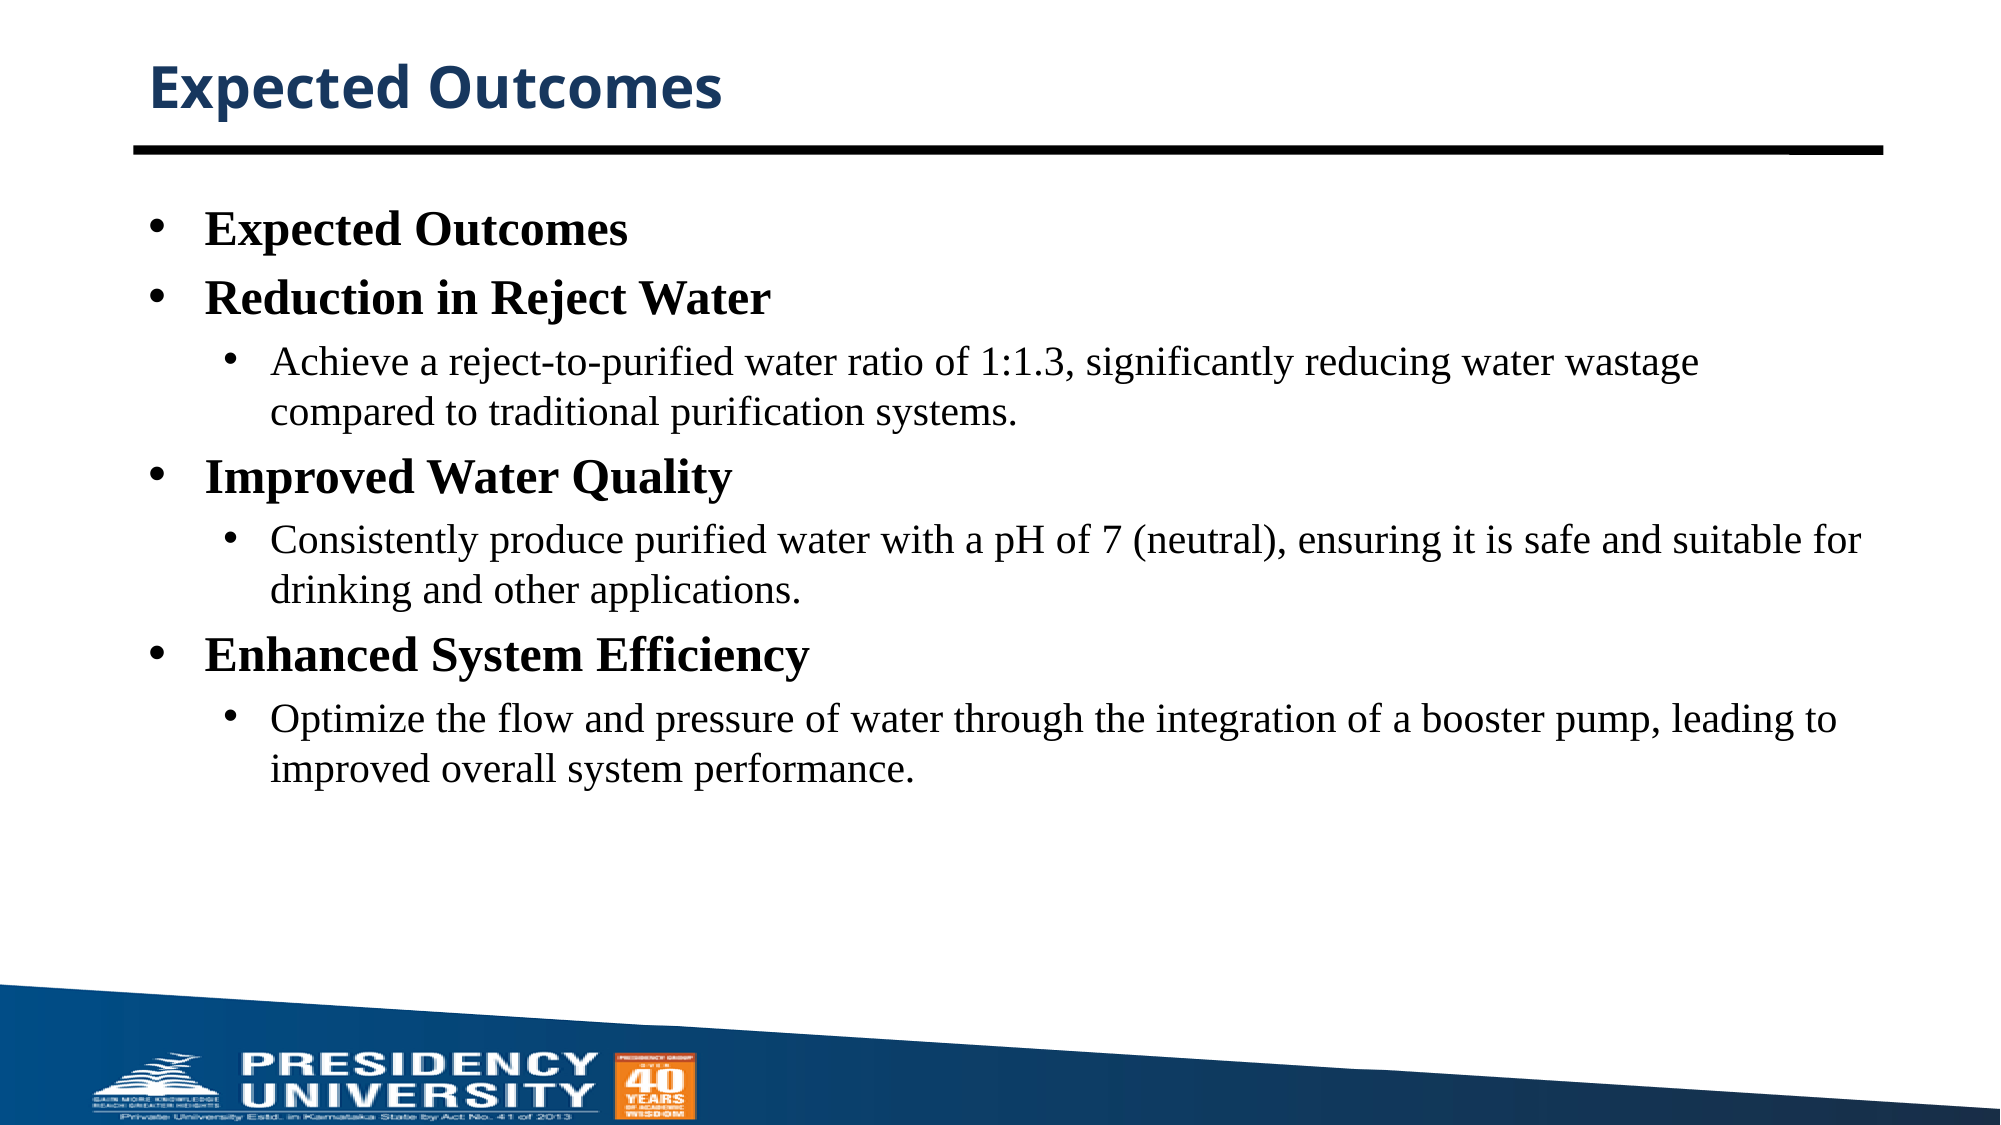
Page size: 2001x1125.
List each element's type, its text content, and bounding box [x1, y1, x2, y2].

list Expected Outcomes Reduction in Reject Water Achieve a reject-to-purified water ratio of 1:1.3, significantly reducing water wastage compared to traditional purification systems. Improved Water Quality Consistently produce purified water with a pH of 7 (neutral), ensuring it is safe and suitable for drinking and other applications. Enhanced System Efficiency Optimize the flow and pressure of water through the integration of a booster pump, leading to improved overall system performance. [133, 187, 1884, 1000]
picture [0, 982, 2000, 1125]
title Expected Outcomes [133, 45, 1884, 125]
